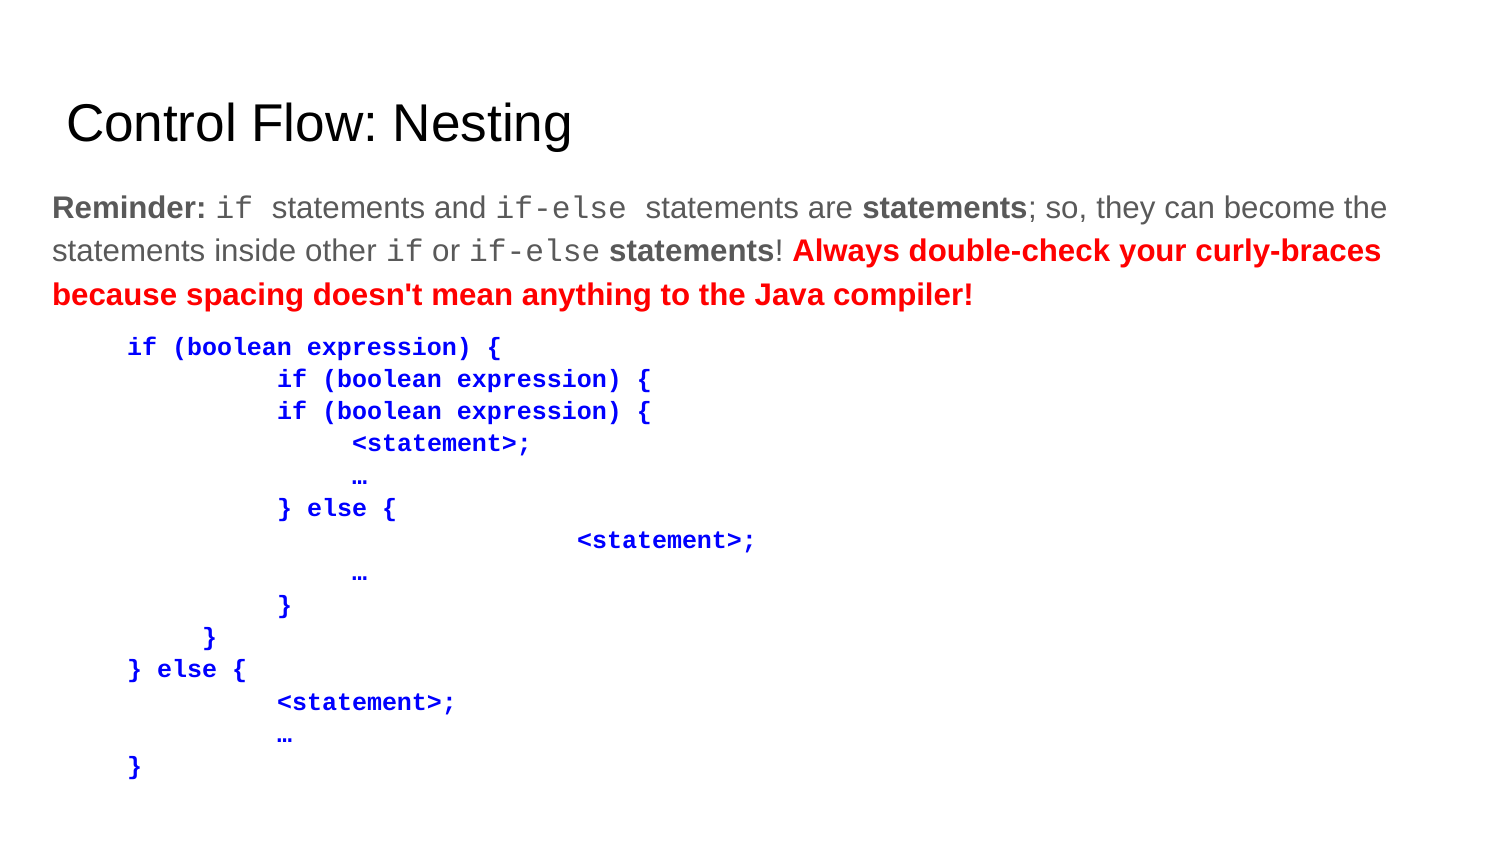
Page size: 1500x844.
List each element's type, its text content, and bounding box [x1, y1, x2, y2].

title Control Flow: Nesting [51, 72, 1449, 166]
list Reminder: if statements and if-else statements are statements; so, they can become the statements inside other if or if-else statements! Always double-check your curly-braces because spacing doesn't mean anything to the Java compiler! if (boolean expression) { if (boolean expression) { if (boolean expression) { <statement>; … } else { <statement>; … } } } else { <statement>; … } [37, 166, 1463, 804]
